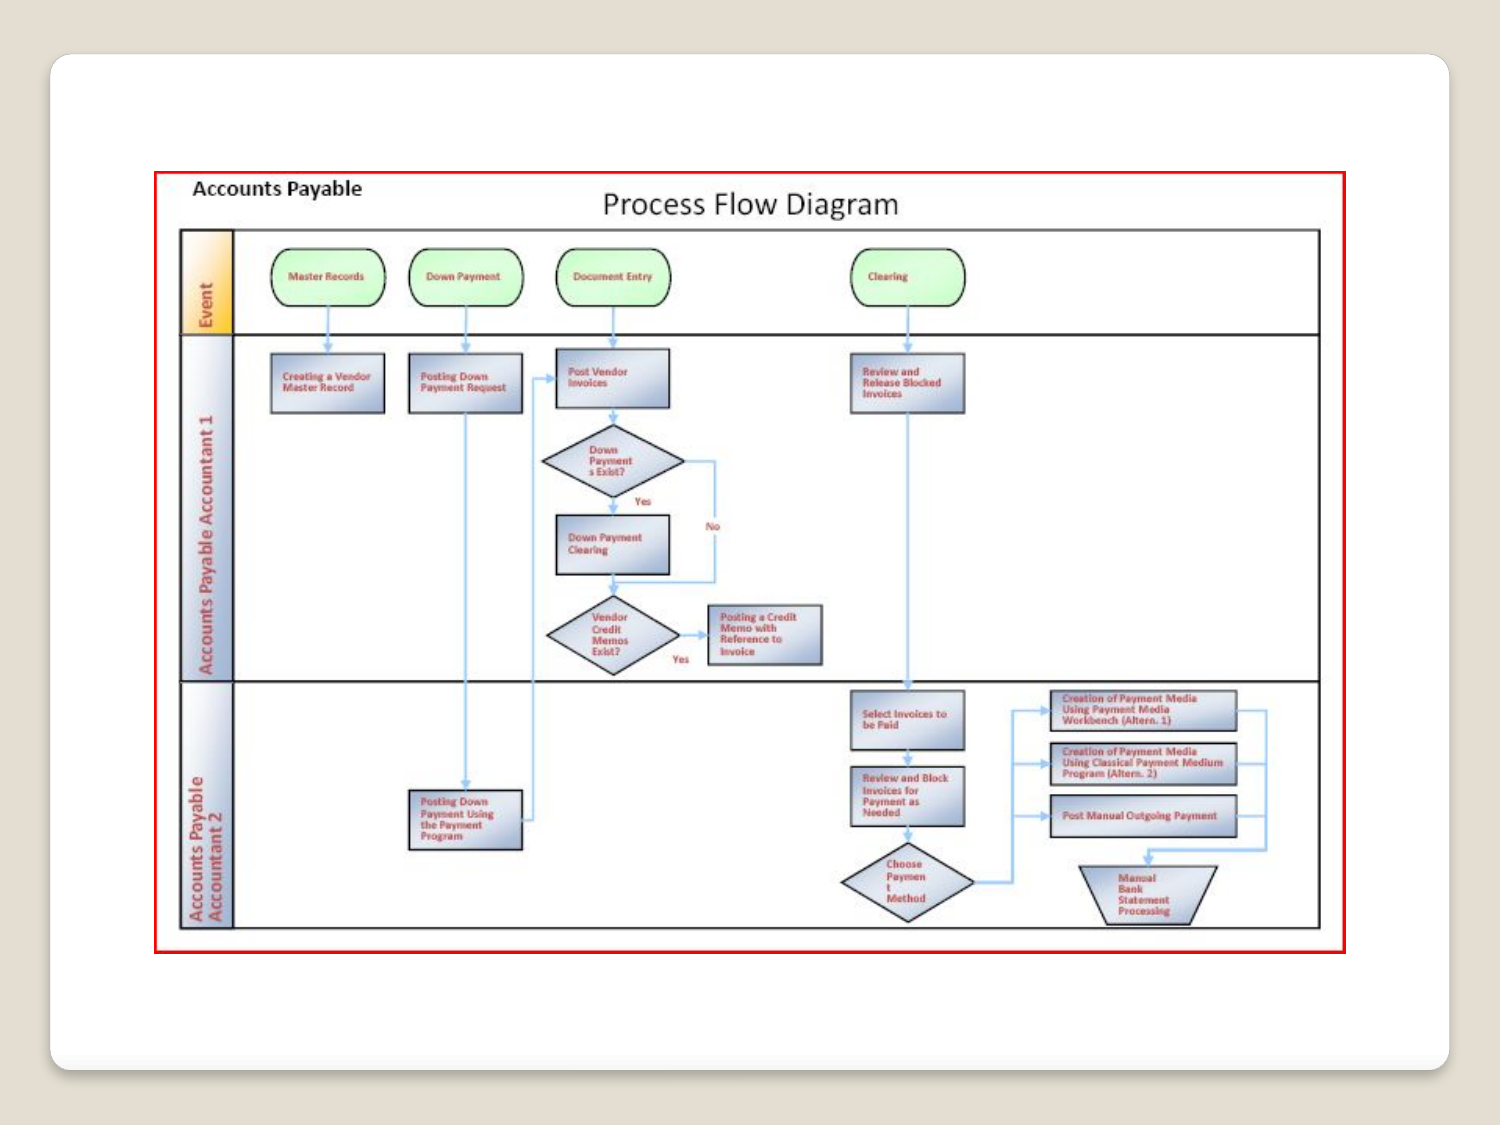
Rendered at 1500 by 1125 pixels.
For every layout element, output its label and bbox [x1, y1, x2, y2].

picture [154, 170, 1346, 955]
